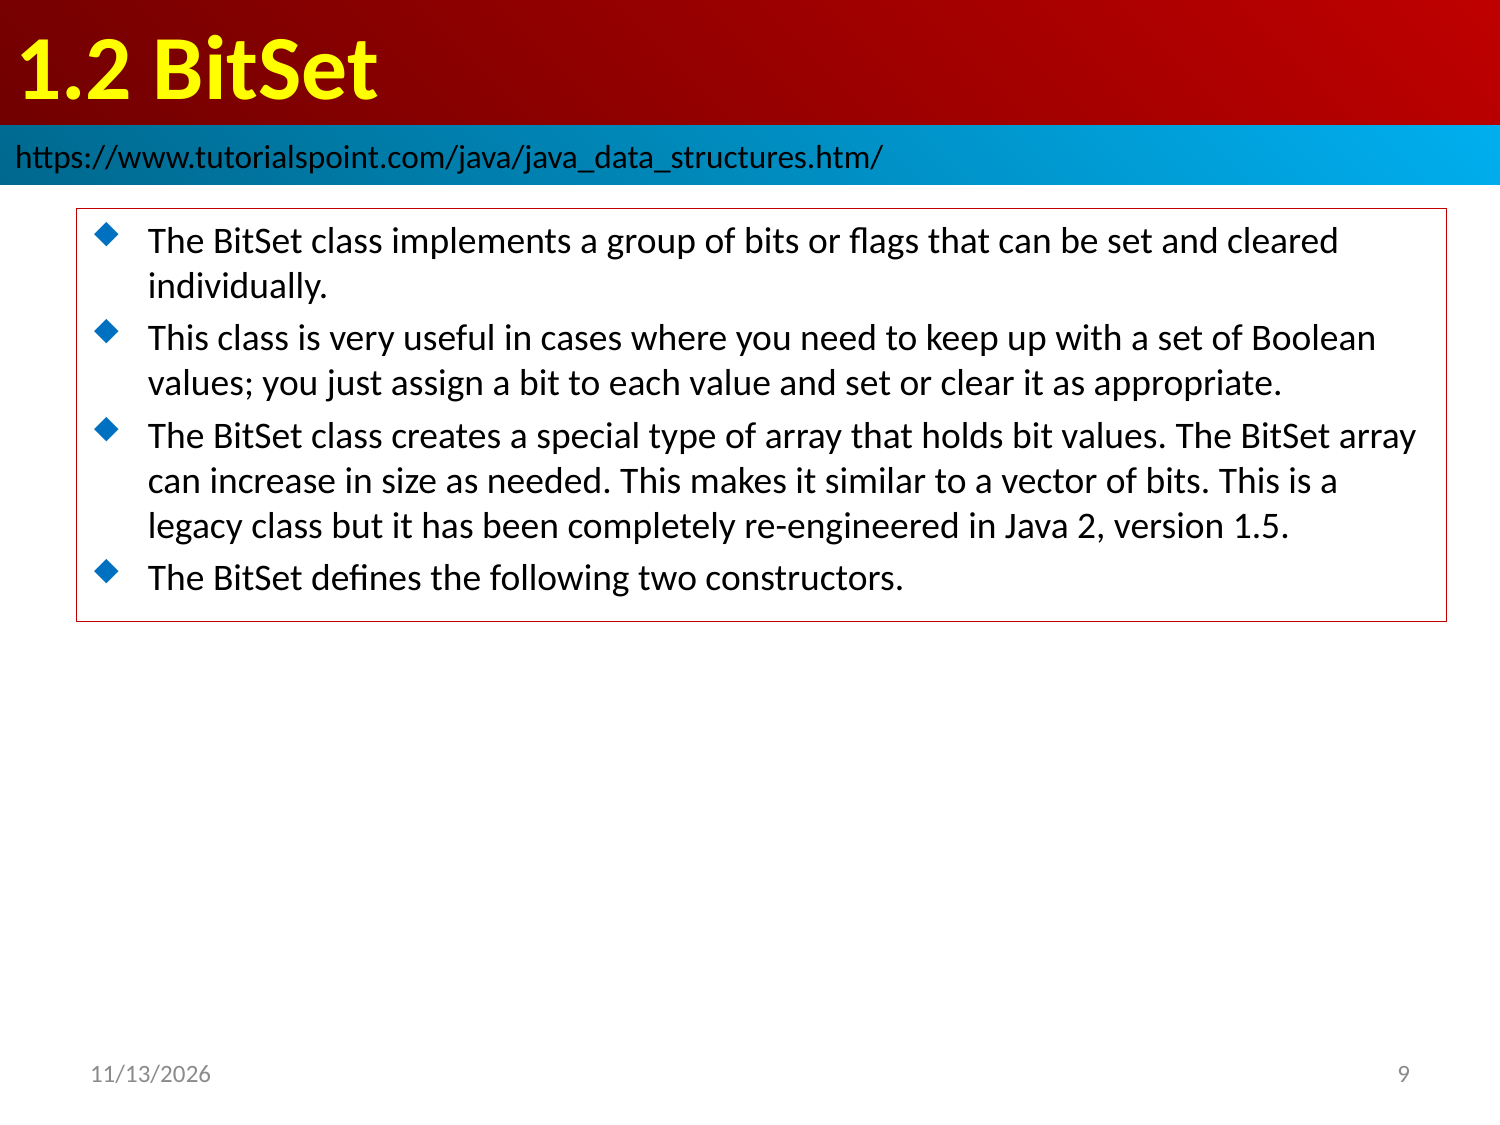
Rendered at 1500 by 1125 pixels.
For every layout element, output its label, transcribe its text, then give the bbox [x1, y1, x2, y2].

subtitle The BitSet class implements a group of bits or flags that can be set and cleared individually. This class is very useful in cases where you need to keep up with a set of Boolean values; you just assign a bit to each value and set or clear it as appropriate. The BitSet class creates a special type of array that holds bit values. The BitSet array can increase in size as needed. This makes it similar to a vector of bits. This is a legacy class but it has been completely re-engineered in Java 2, version 1.5. The BitSet defines the following two constructors. [76, 208, 1447, 622]
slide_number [75, 1042, 425, 1103]
text_box https://www.tutorialspoint.com/java/java_data_structures.htm/ [0, 125, 1500, 185]
slide_number 9 [1074, 1042, 1425, 1103]
title 1.2 BitSet [0, 0, 1500, 125]
